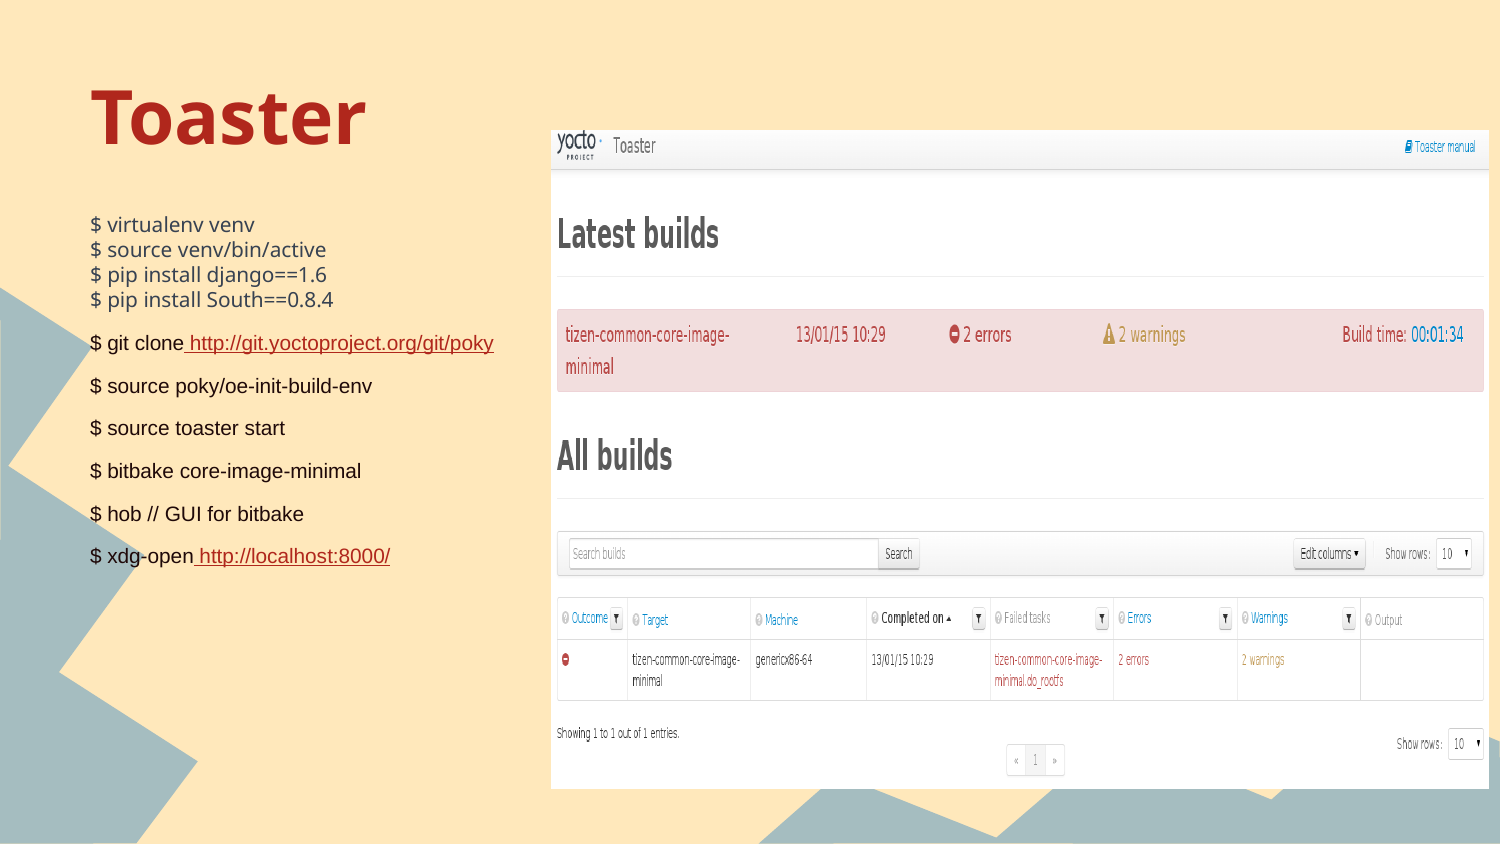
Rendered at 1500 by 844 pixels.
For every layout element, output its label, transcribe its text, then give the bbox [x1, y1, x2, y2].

picture [550, 130, 1489, 790]
title Toaster [75, 33, 1425, 175]
list $ virtualenv venv $ source venv/bin/active $ pip install django==1.6 $ pip install South==0.8.4 $ git clone http://git.yoctoproject.org/git/poky $ source poky/oe-init-build-env $ source toaster start $ bitbake core-image-minimal $ hob // GUI for bitbake $ xdg-open http://localhost:8000/ [75, 196, 1425, 808]
